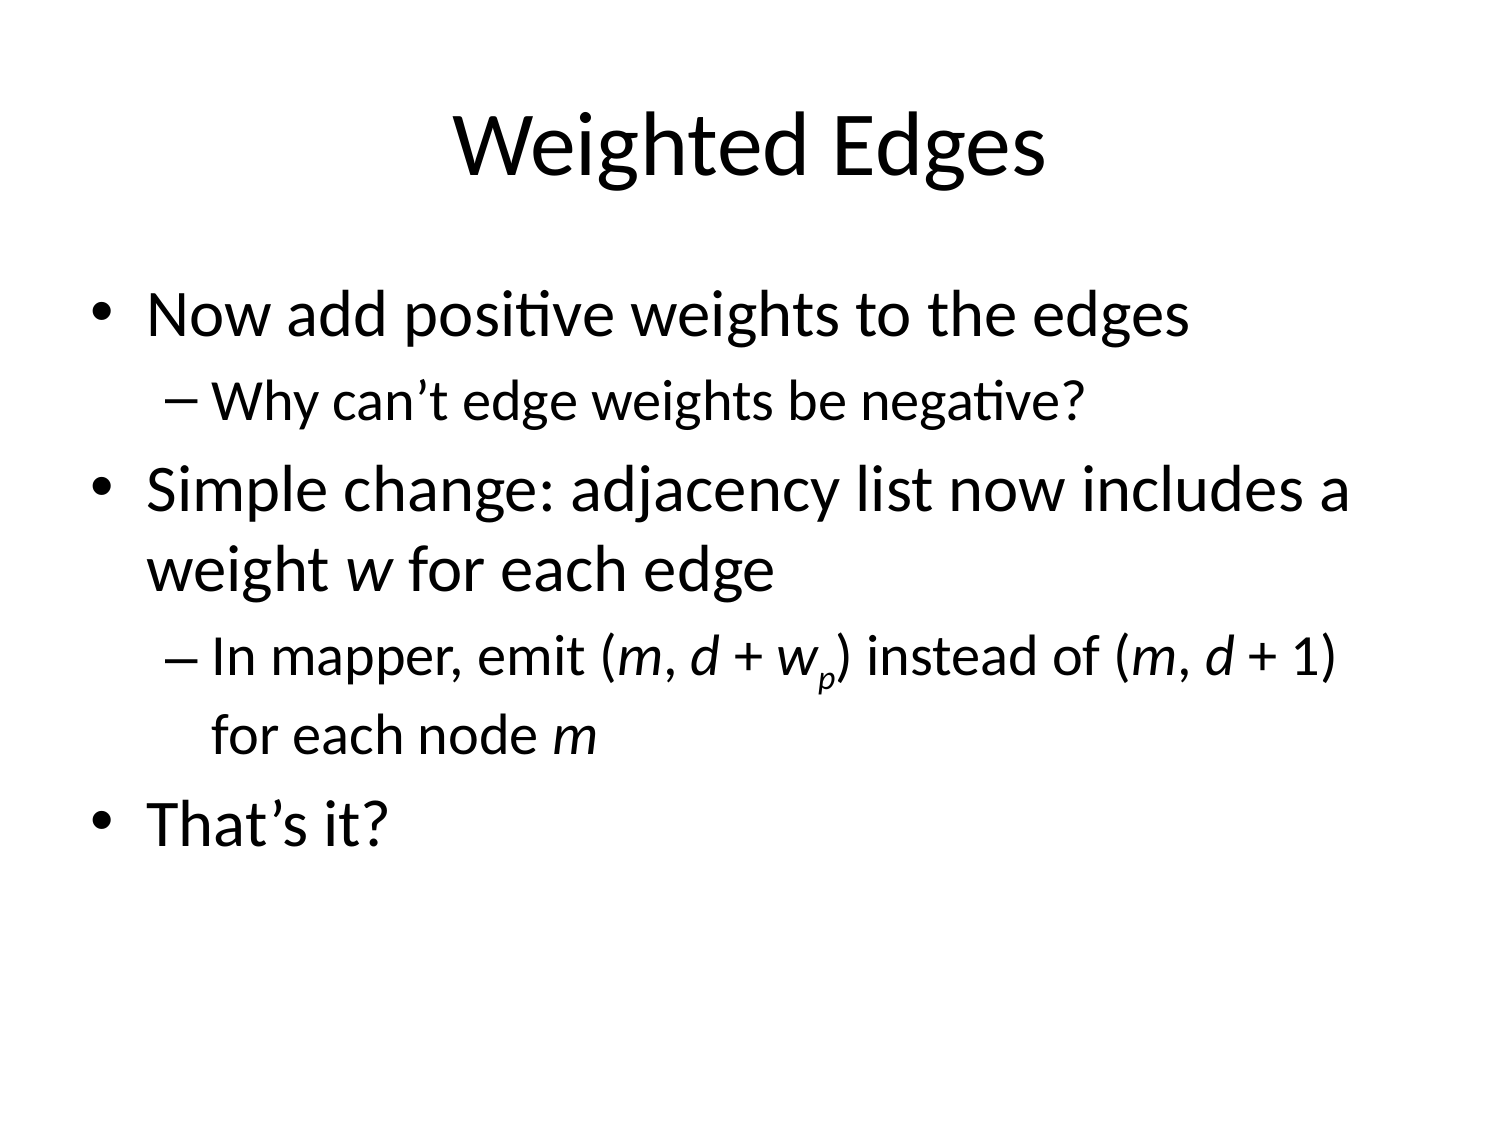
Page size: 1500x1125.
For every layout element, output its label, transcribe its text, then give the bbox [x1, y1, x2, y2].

list Now add positive weights to the edges Why can’t edge weights be negative? Simple change: adjacency list now includes a weight w for each edge In mapper, emit (m, d + wp) instead of (m, d + 1) for each node m That’s it? [75, 262, 1425, 1005]
title Weighted Edges [75, 45, 1425, 233]
